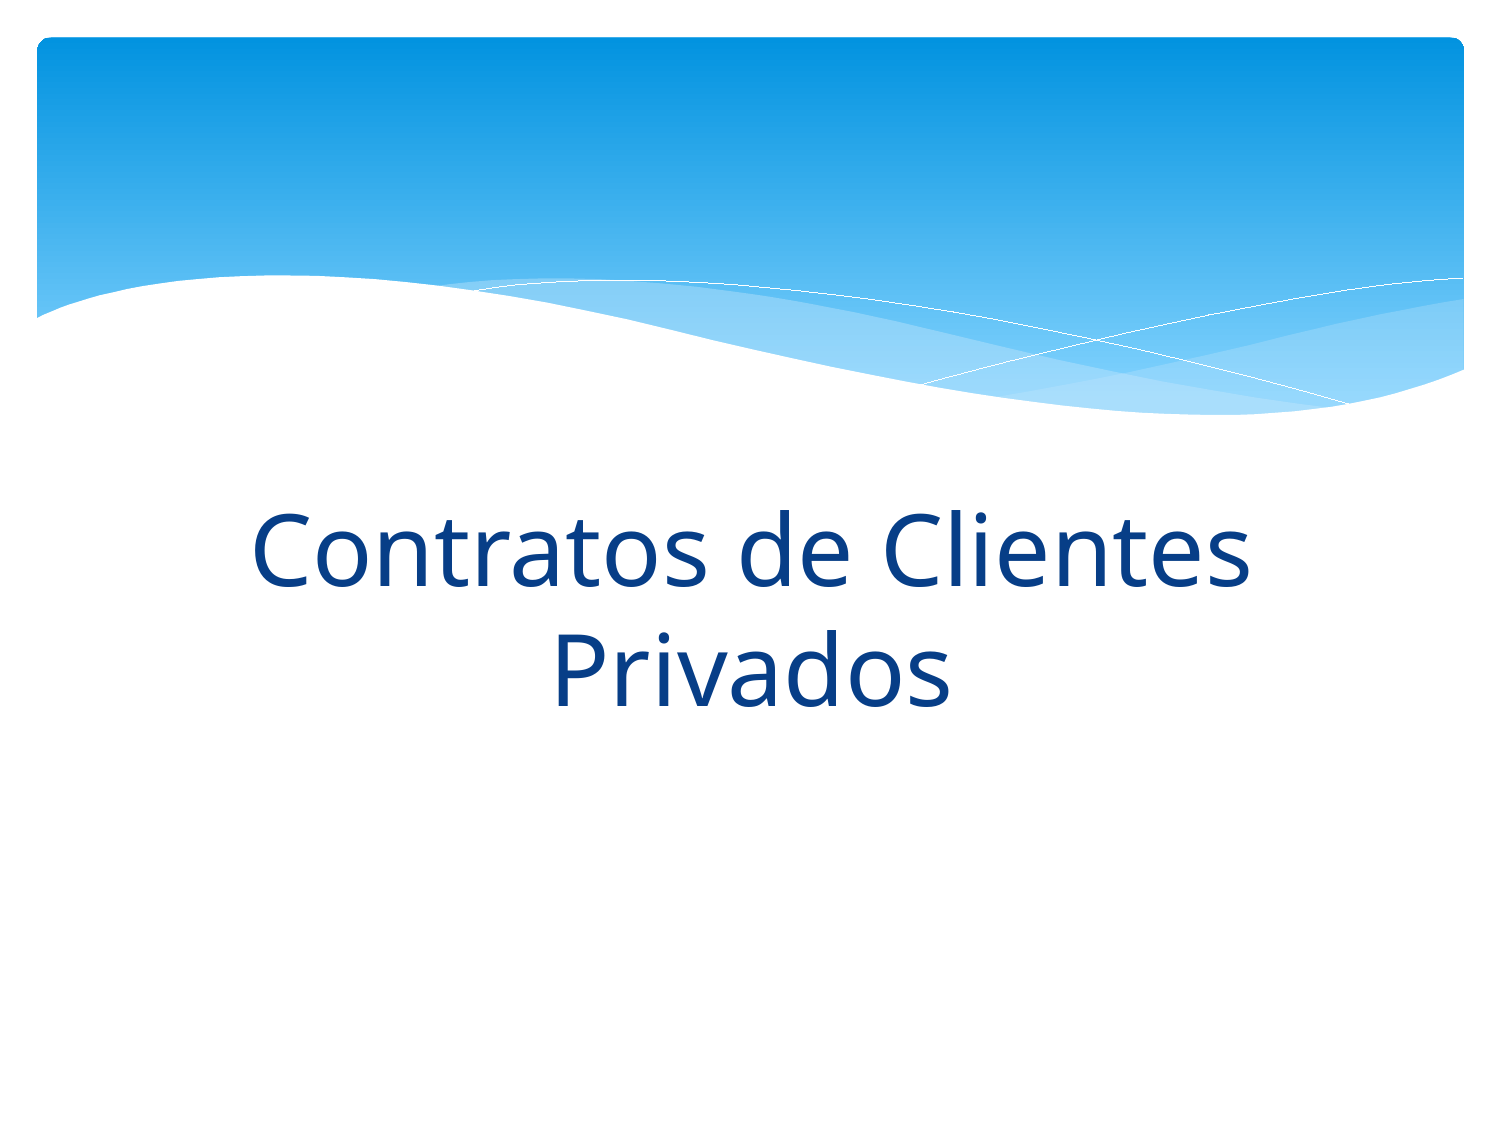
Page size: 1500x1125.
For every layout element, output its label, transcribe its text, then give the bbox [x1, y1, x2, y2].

text_box Contratos de Clientes Privados [76, 503, 1427, 709]
